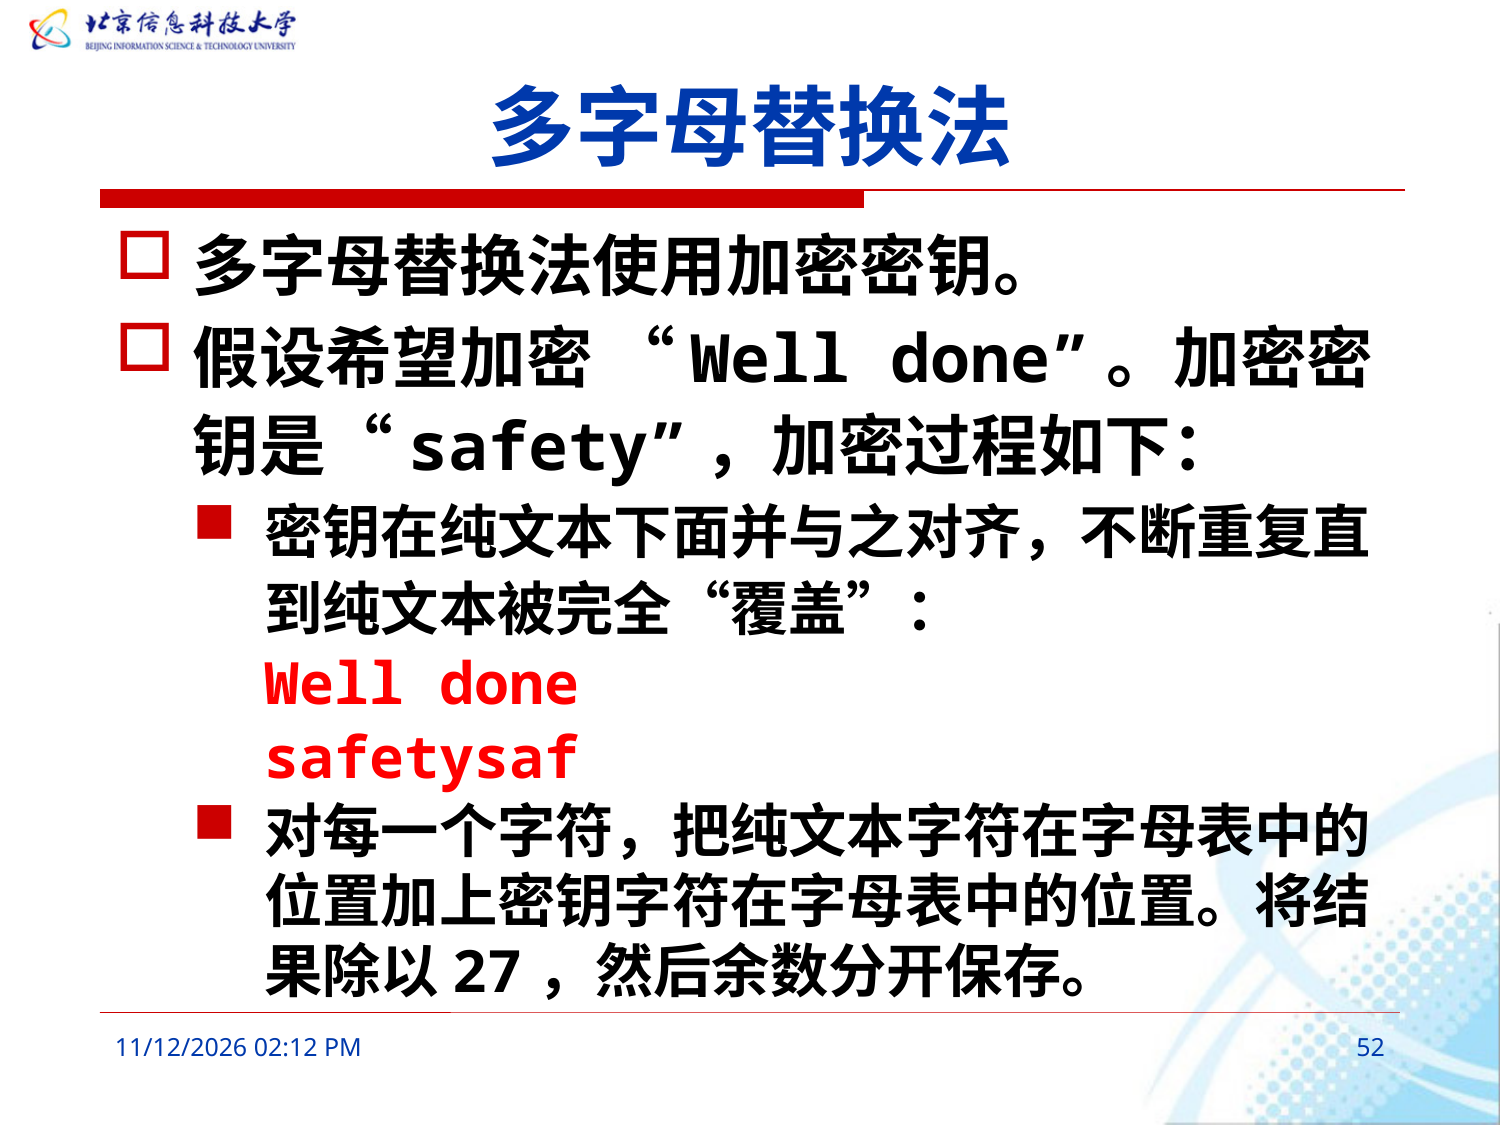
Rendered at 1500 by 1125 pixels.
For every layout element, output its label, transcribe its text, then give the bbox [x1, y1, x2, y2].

list 多字母替换法使用加密密钥。 假设希望加密 “Well done”。加密密钥是“safety”，加密过程如下： 密钥在纯文本下面并与之对齐，不断重复直到纯文本被完全“覆盖”： Well done safetysaf 对每一个字符，把纯文本字符在字母表中的位置加上密钥字符在字母表中的位置。将结果除以27，然后余数分开保存。 [100, 207, 1414, 1012]
title 多字母替换法 [93, 49, 1407, 185]
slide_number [99, 1024, 432, 1103]
picture [0, 0, 1500, 1125]
slide_number 52 [1074, 1024, 1401, 1103]
